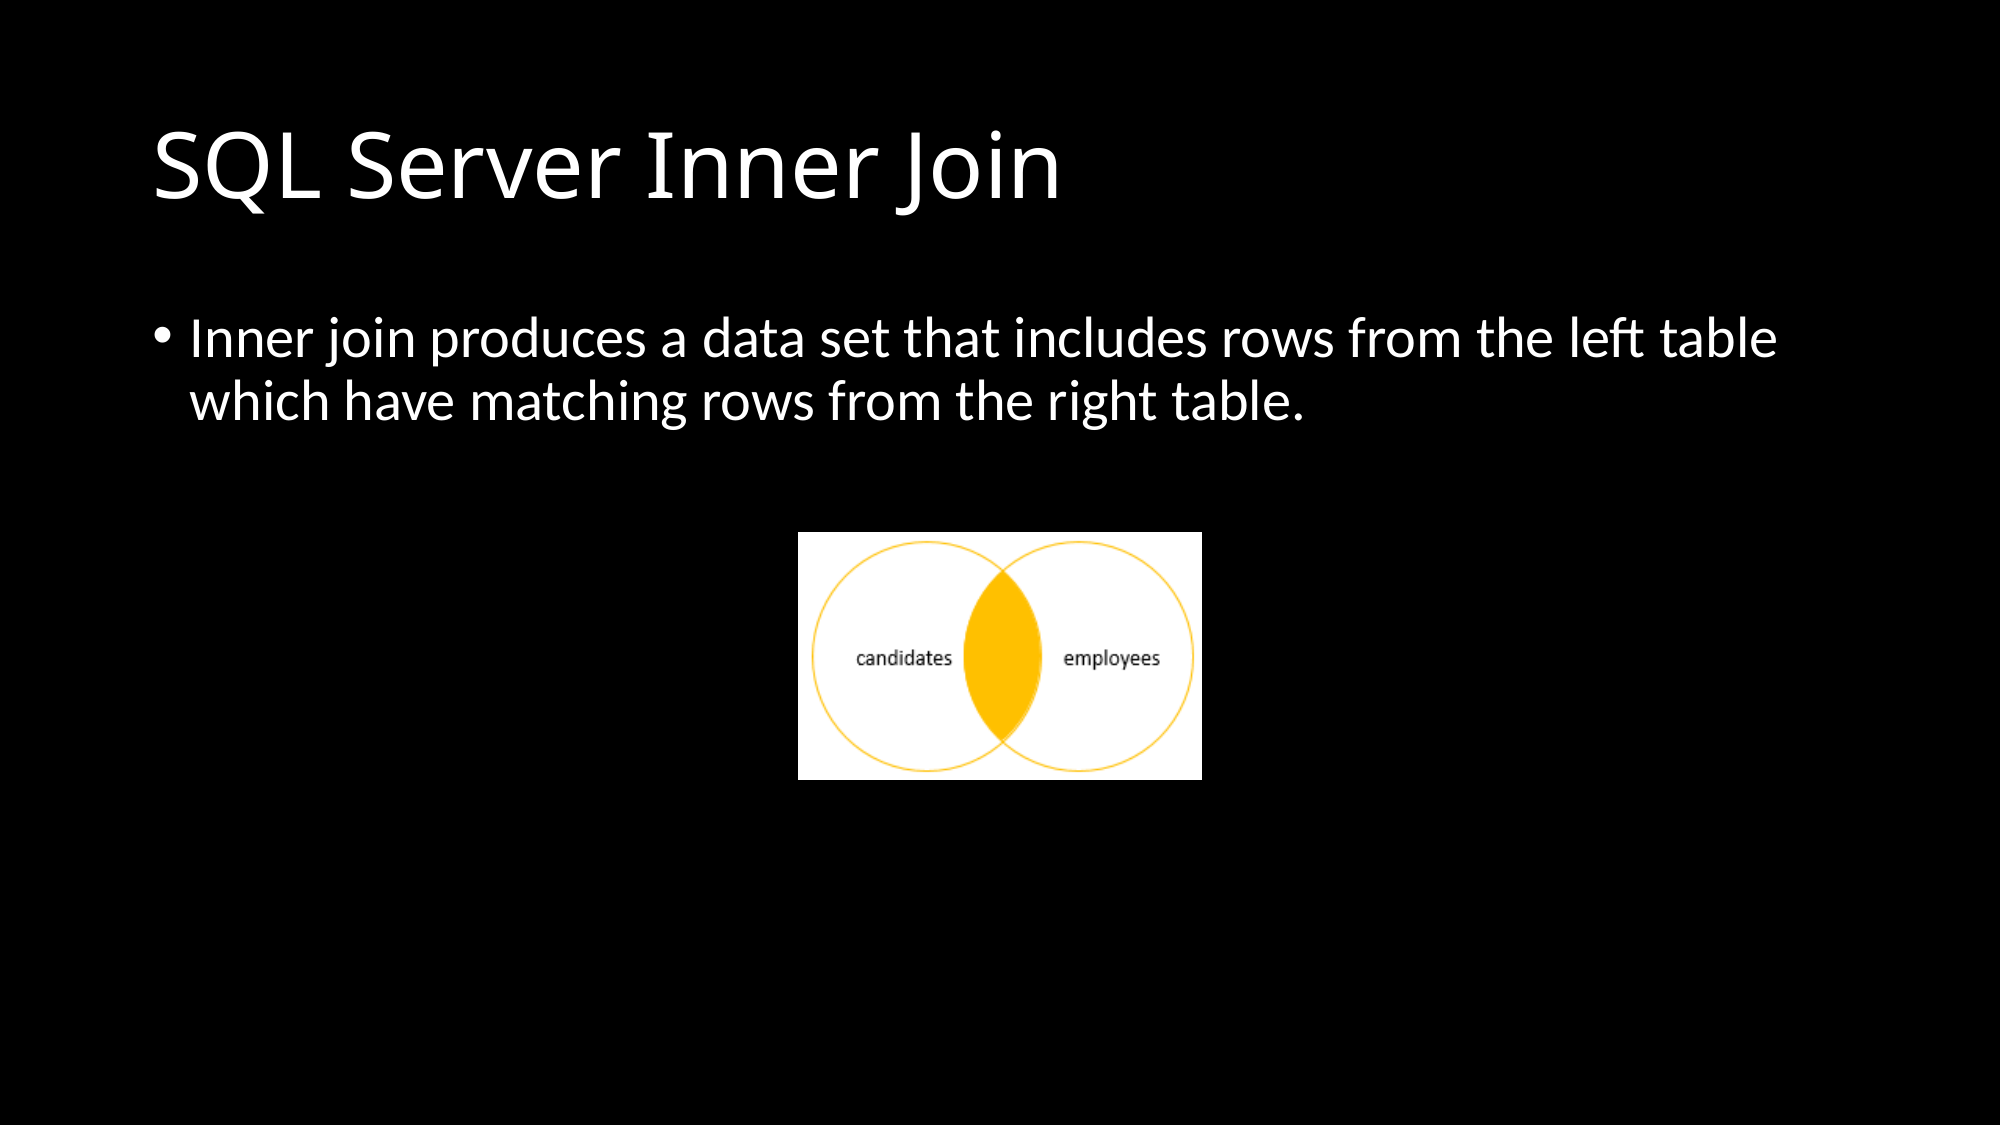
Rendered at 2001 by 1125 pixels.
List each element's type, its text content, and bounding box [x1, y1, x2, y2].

picture [798, 532, 1202, 780]
list Inner join produces a data set that includes rows from the left table which have matching rows from the right table. [137, 299, 1863, 1014]
title SQL Server Inner Join [137, 59, 1863, 278]
